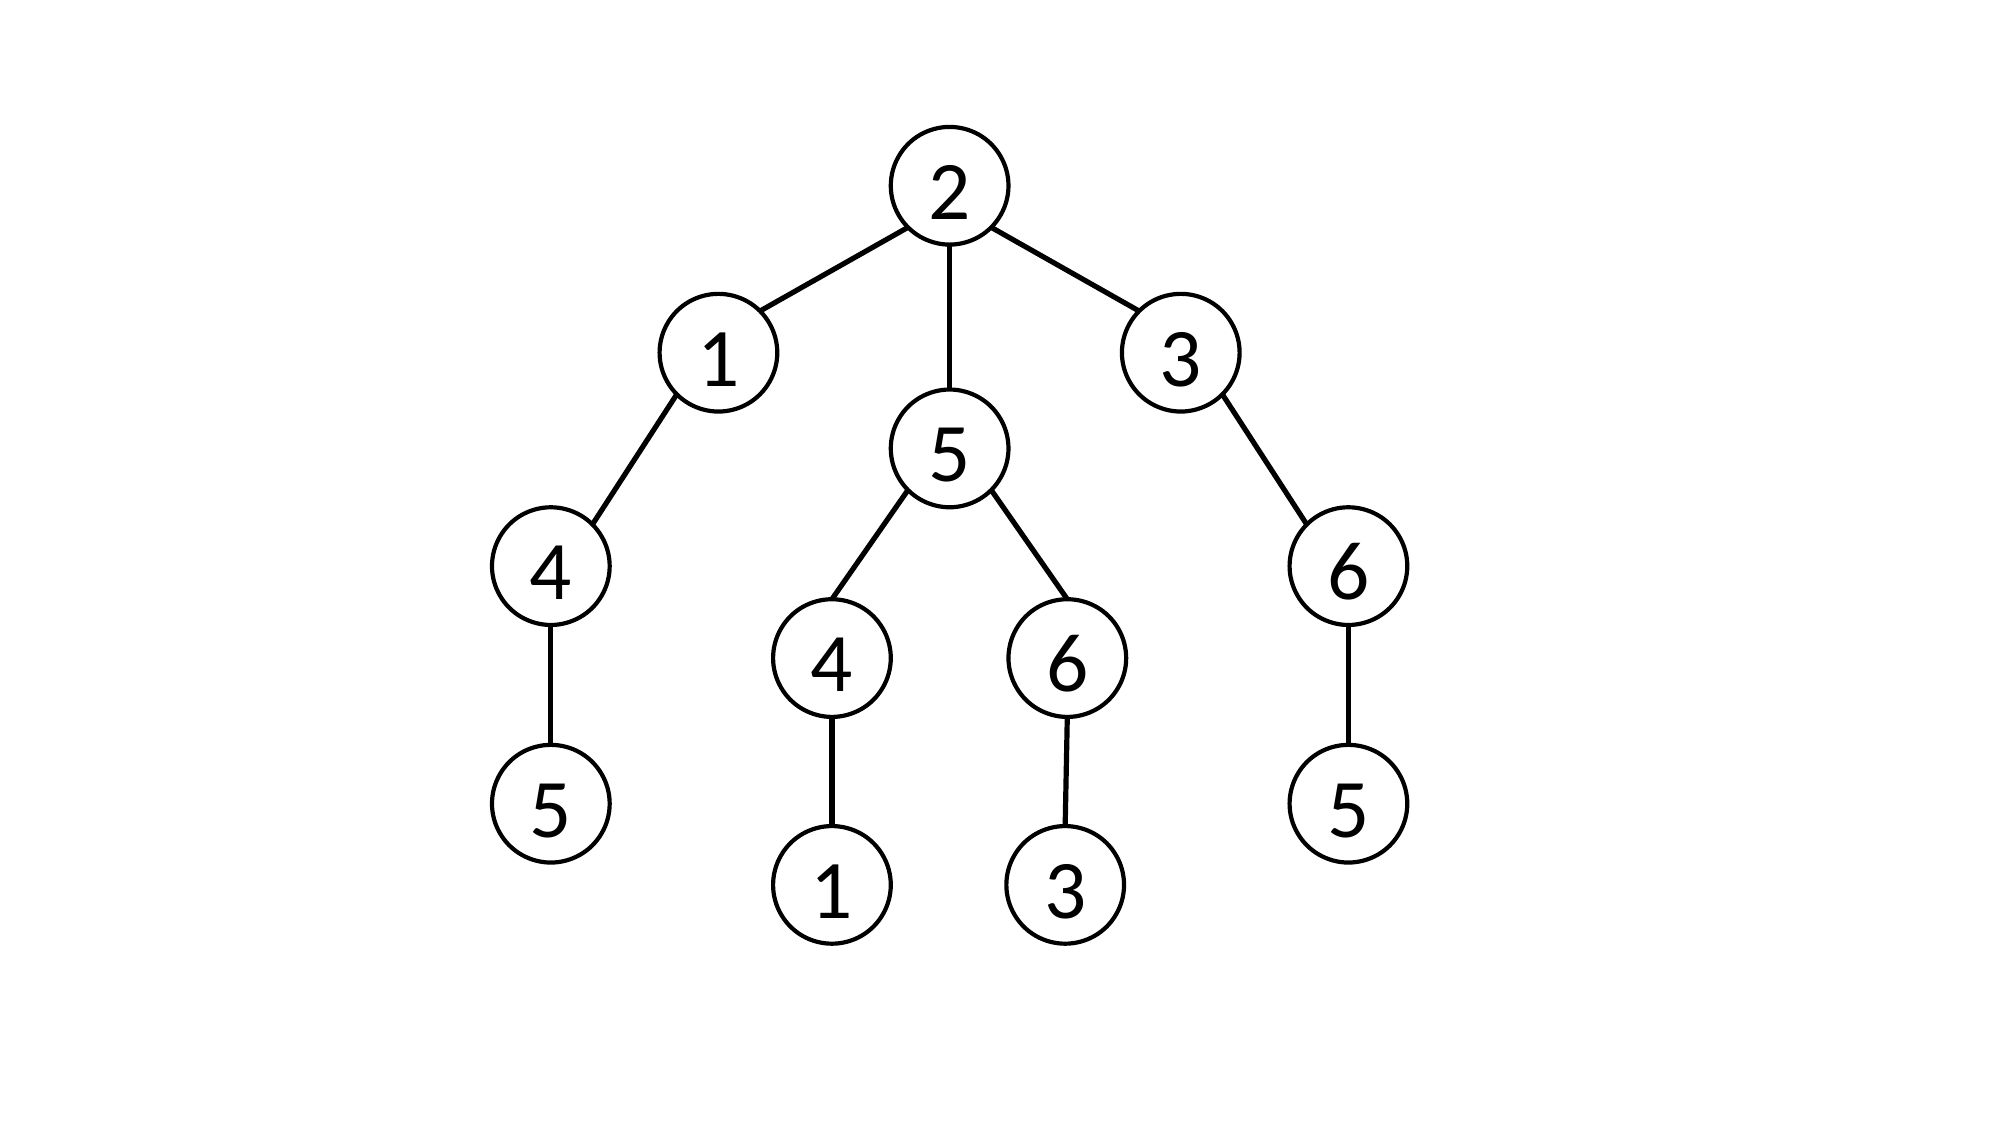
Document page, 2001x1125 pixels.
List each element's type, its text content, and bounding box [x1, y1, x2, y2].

text_box 3 [1120, 292, 1241, 413]
text_box 4 [772, 598, 892, 718]
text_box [760, 227, 909, 312]
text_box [831, 490, 908, 600]
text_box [991, 490, 1068, 600]
text_box 5 [490, 743, 611, 864]
text_box 1 [658, 292, 779, 413]
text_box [991, 227, 1140, 312]
text_box 3 [1005, 825, 1126, 945]
text_box 1 [772, 825, 892, 945]
text_box 5 [889, 388, 1010, 509]
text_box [592, 394, 677, 525]
text_box 2 [889, 125, 1010, 246]
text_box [1222, 394, 1307, 525]
text_box 4 [490, 506, 611, 626]
text_box 5 [1288, 743, 1409, 864]
text_box 6 [1288, 506, 1409, 626]
text_box 6 [1007, 598, 1128, 718]
